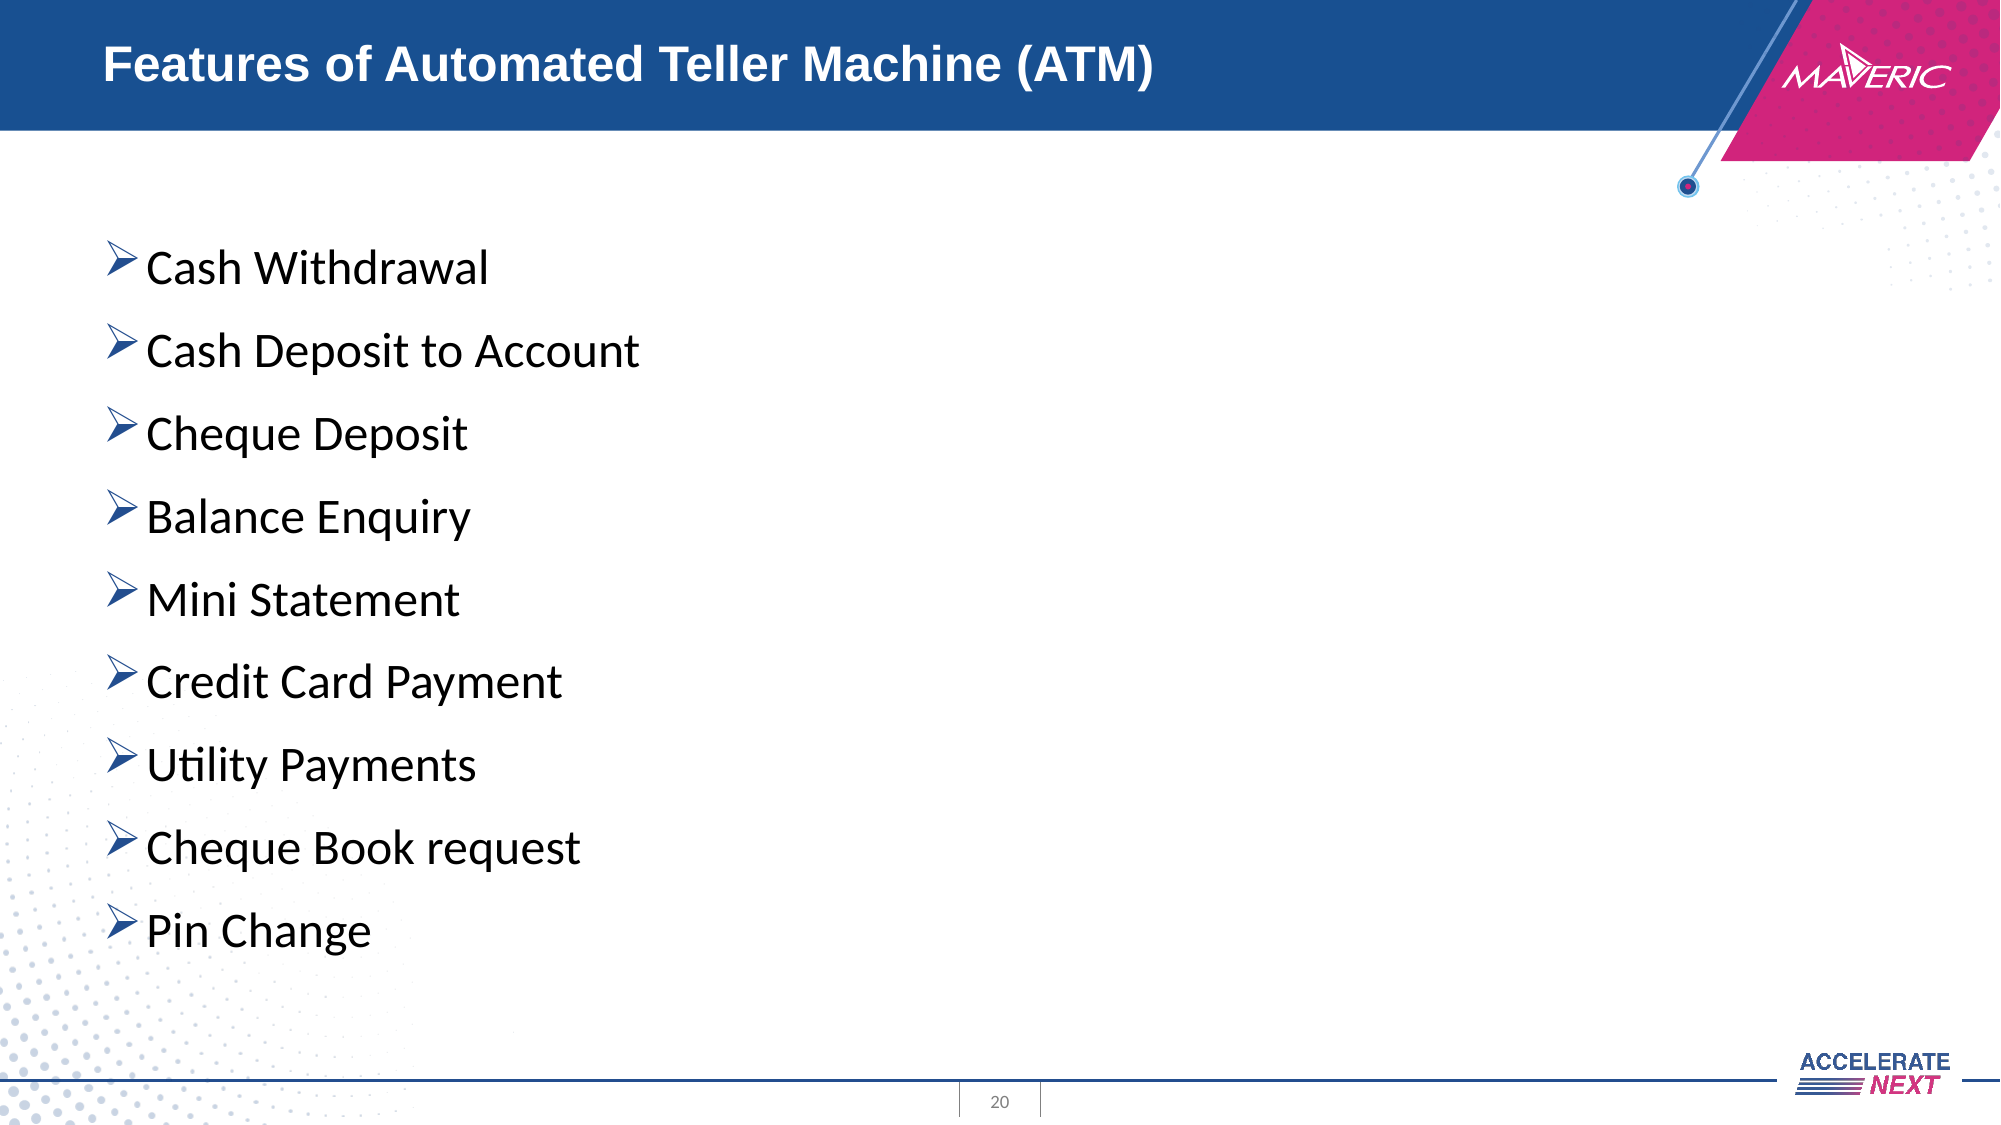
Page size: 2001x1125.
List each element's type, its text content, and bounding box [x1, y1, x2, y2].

list Cash Withdrawal Cash Deposit to Account Cheque Deposit Balance Enquiry Mini Statement Credit Card Payment Utility Payments Cheque Book request Pin Change [87, 157, 1846, 1035]
picture [0, 671, 514, 1125]
slide_number 20 [959, 1083, 1041, 1119]
title Features of Automated Teller Machine (ATM) [87, 30, 1678, 102]
picture [1791, 1051, 1953, 1097]
